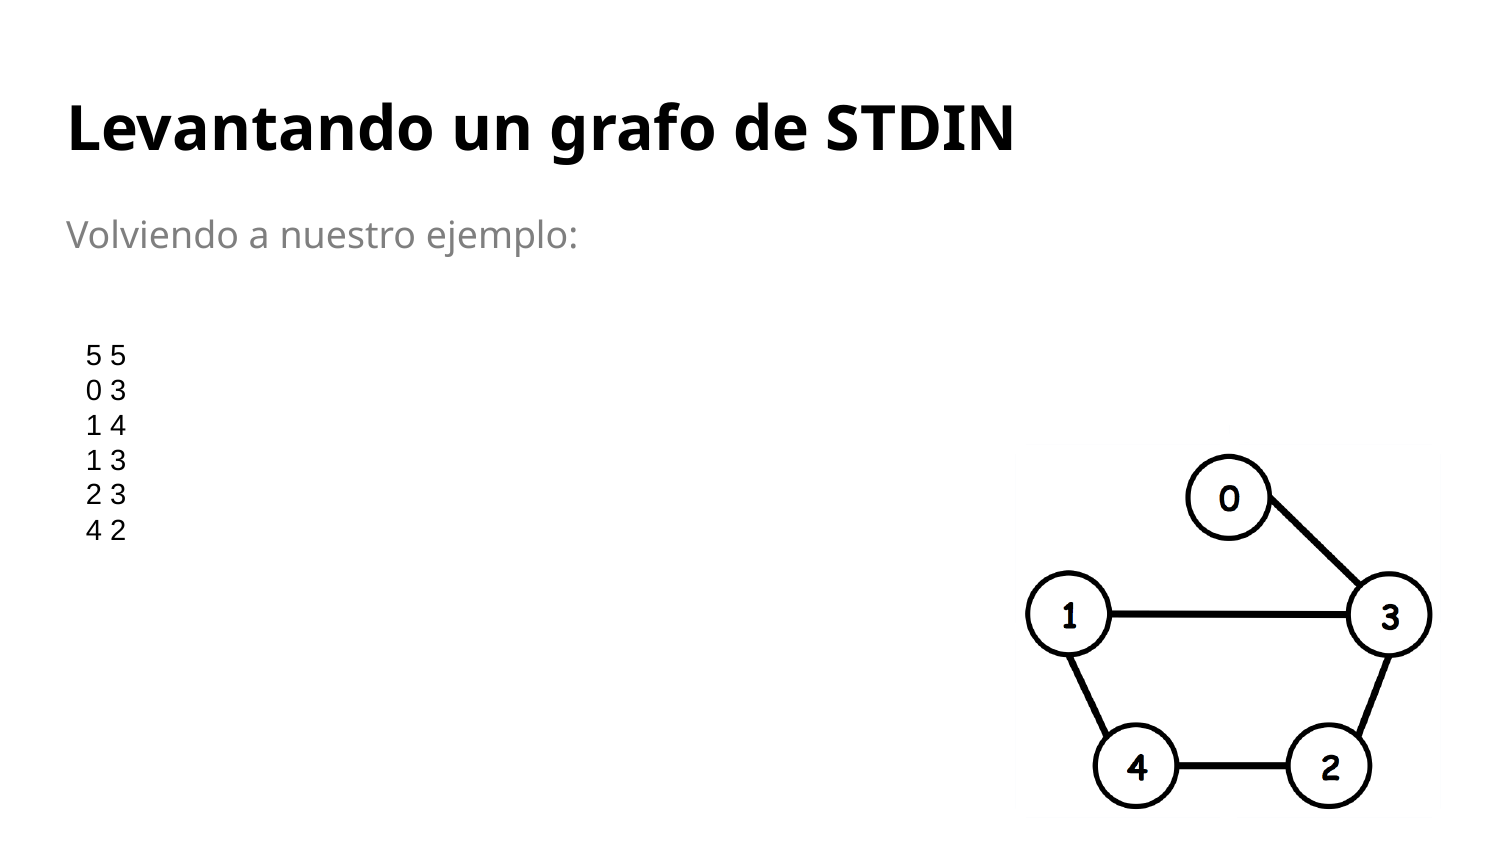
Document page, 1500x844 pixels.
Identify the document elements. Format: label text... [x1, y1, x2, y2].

text_box 5 5 0 3 1 4 1 3 2 3 4 2 [70, 321, 230, 786]
title Levantando un grafo de STDIN [51, 72, 1449, 176]
picture [984, 421, 1500, 844]
list Volviendo a nuestro ejemplo: [51, 189, 1158, 273]
